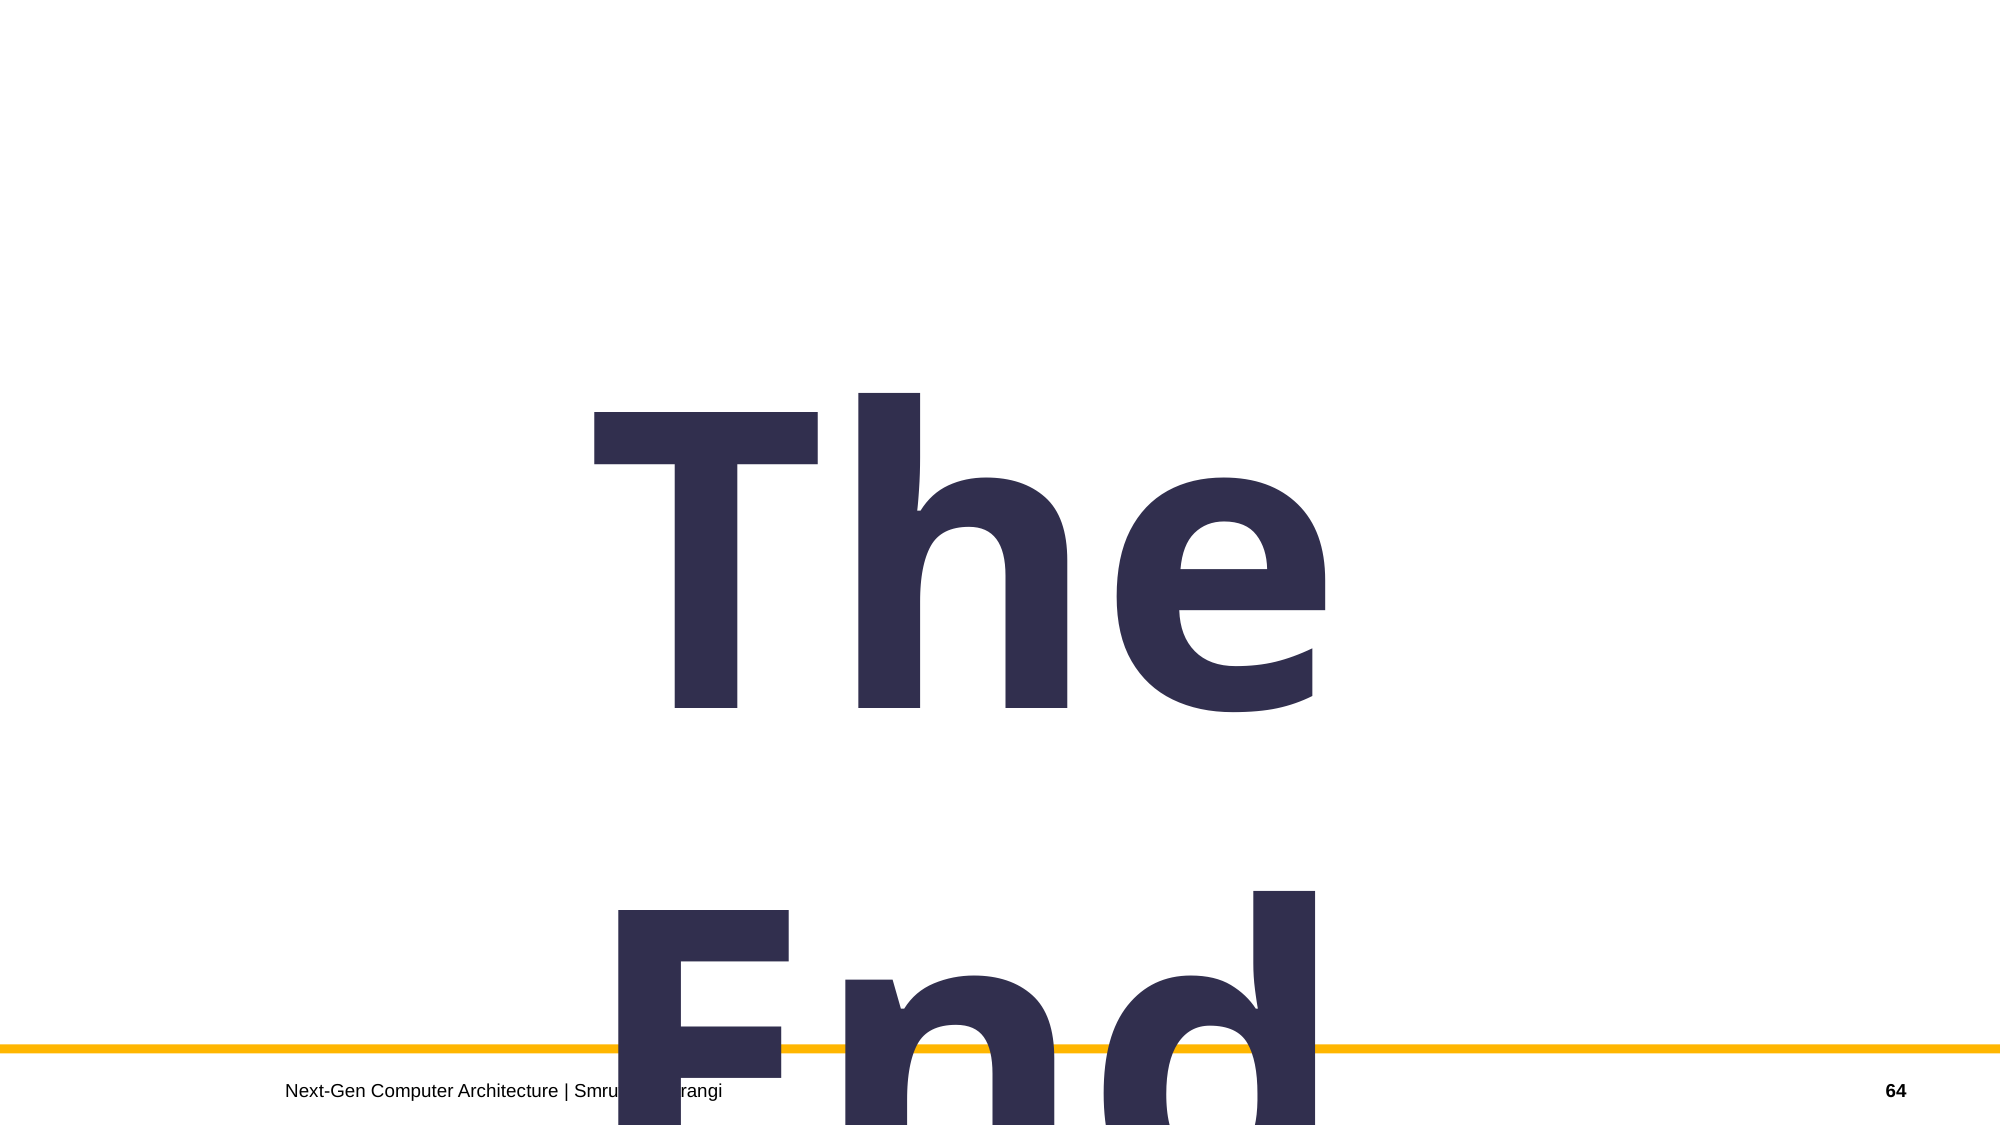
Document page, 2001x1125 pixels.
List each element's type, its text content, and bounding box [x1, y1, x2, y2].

footer Next-Gen Computer Architecture | Smruti R. Sarangi [270, 1071, 403, 1109]
text_box The End [403, 286, 1526, 1125]
slide_number 64 [1711, 1071, 1922, 1109]
